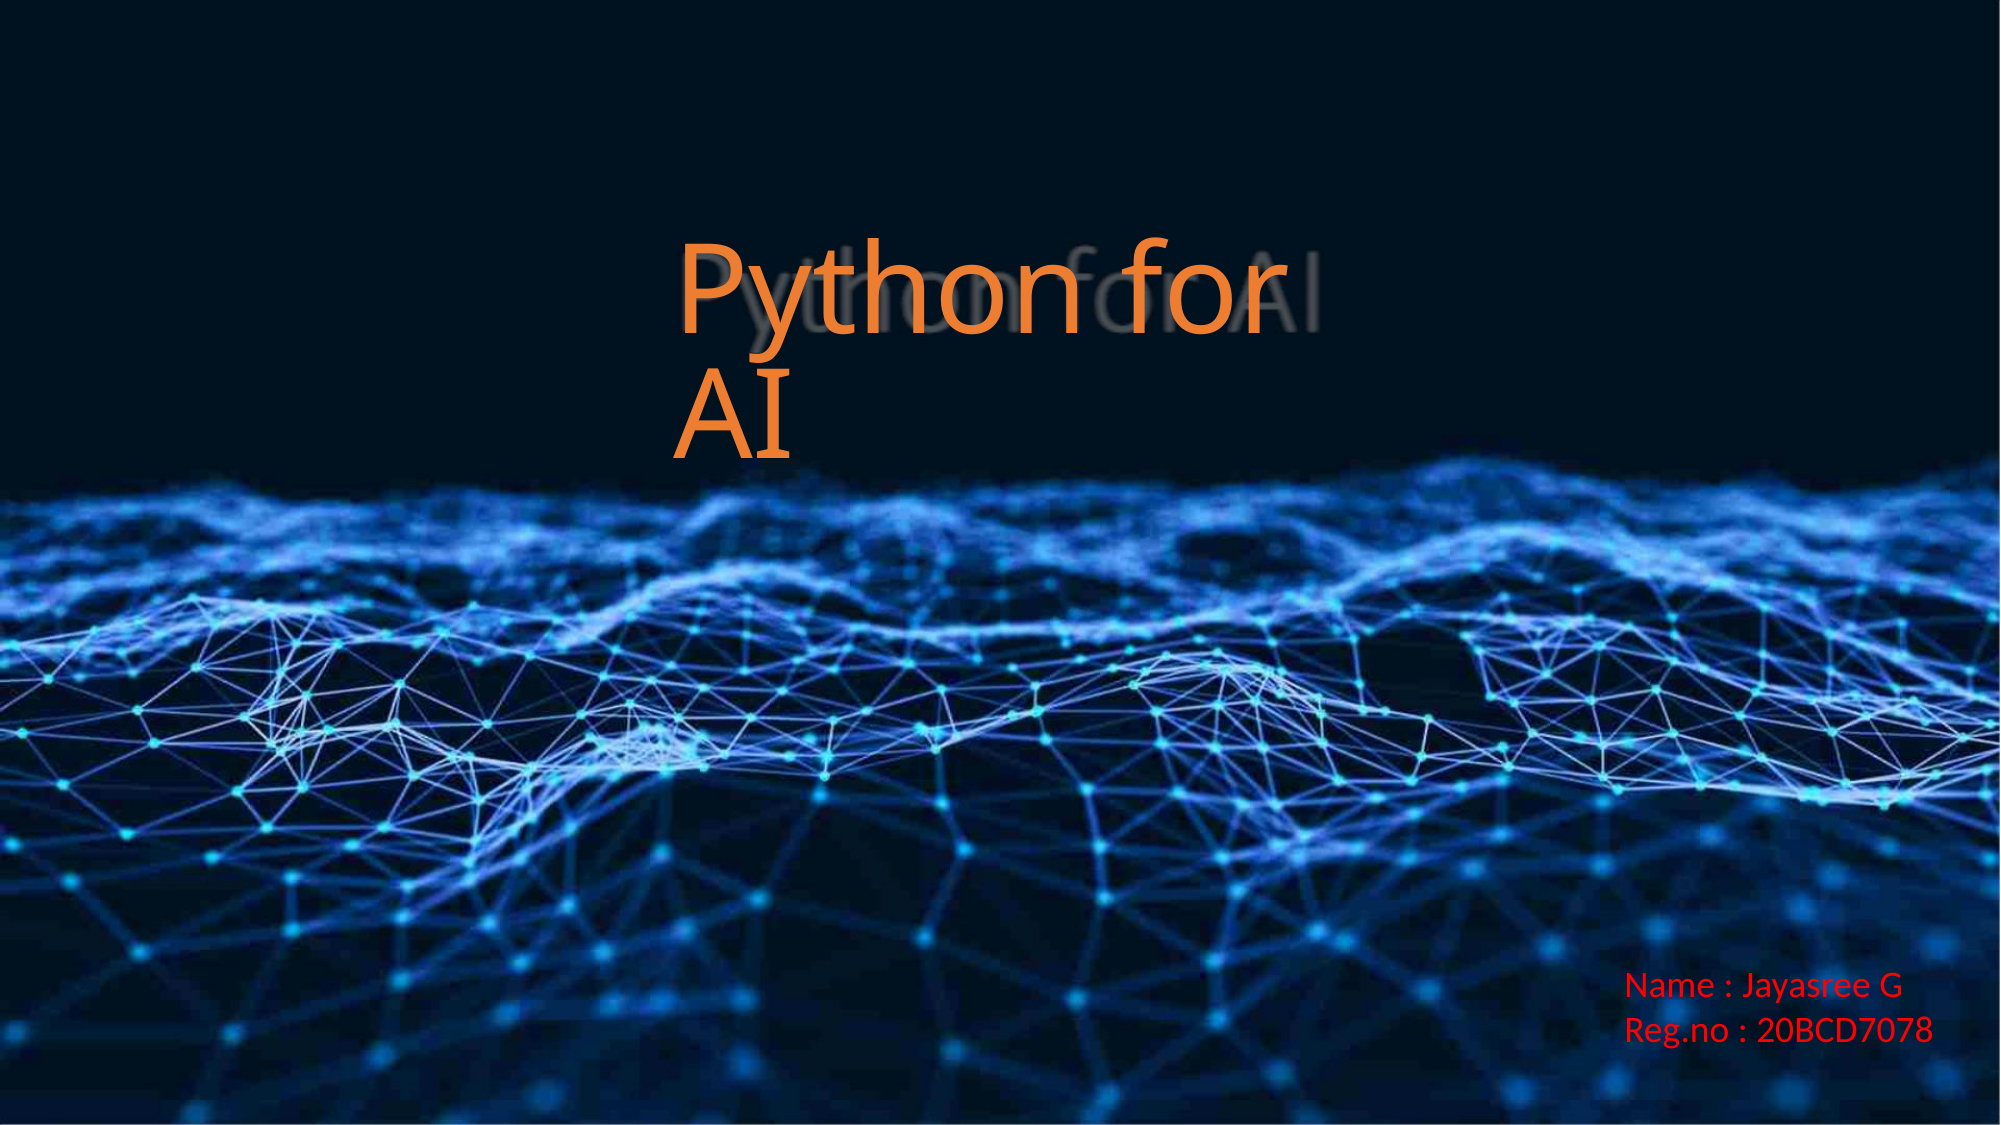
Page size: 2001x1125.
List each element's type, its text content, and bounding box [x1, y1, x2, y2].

text_box Name : Jayasree G Reg.no : 20BCD7078 [1624, 967, 1960, 1050]
text_box [0, 0, 2000, 1125]
text_box Python for AI [673, 233, 1356, 484]
